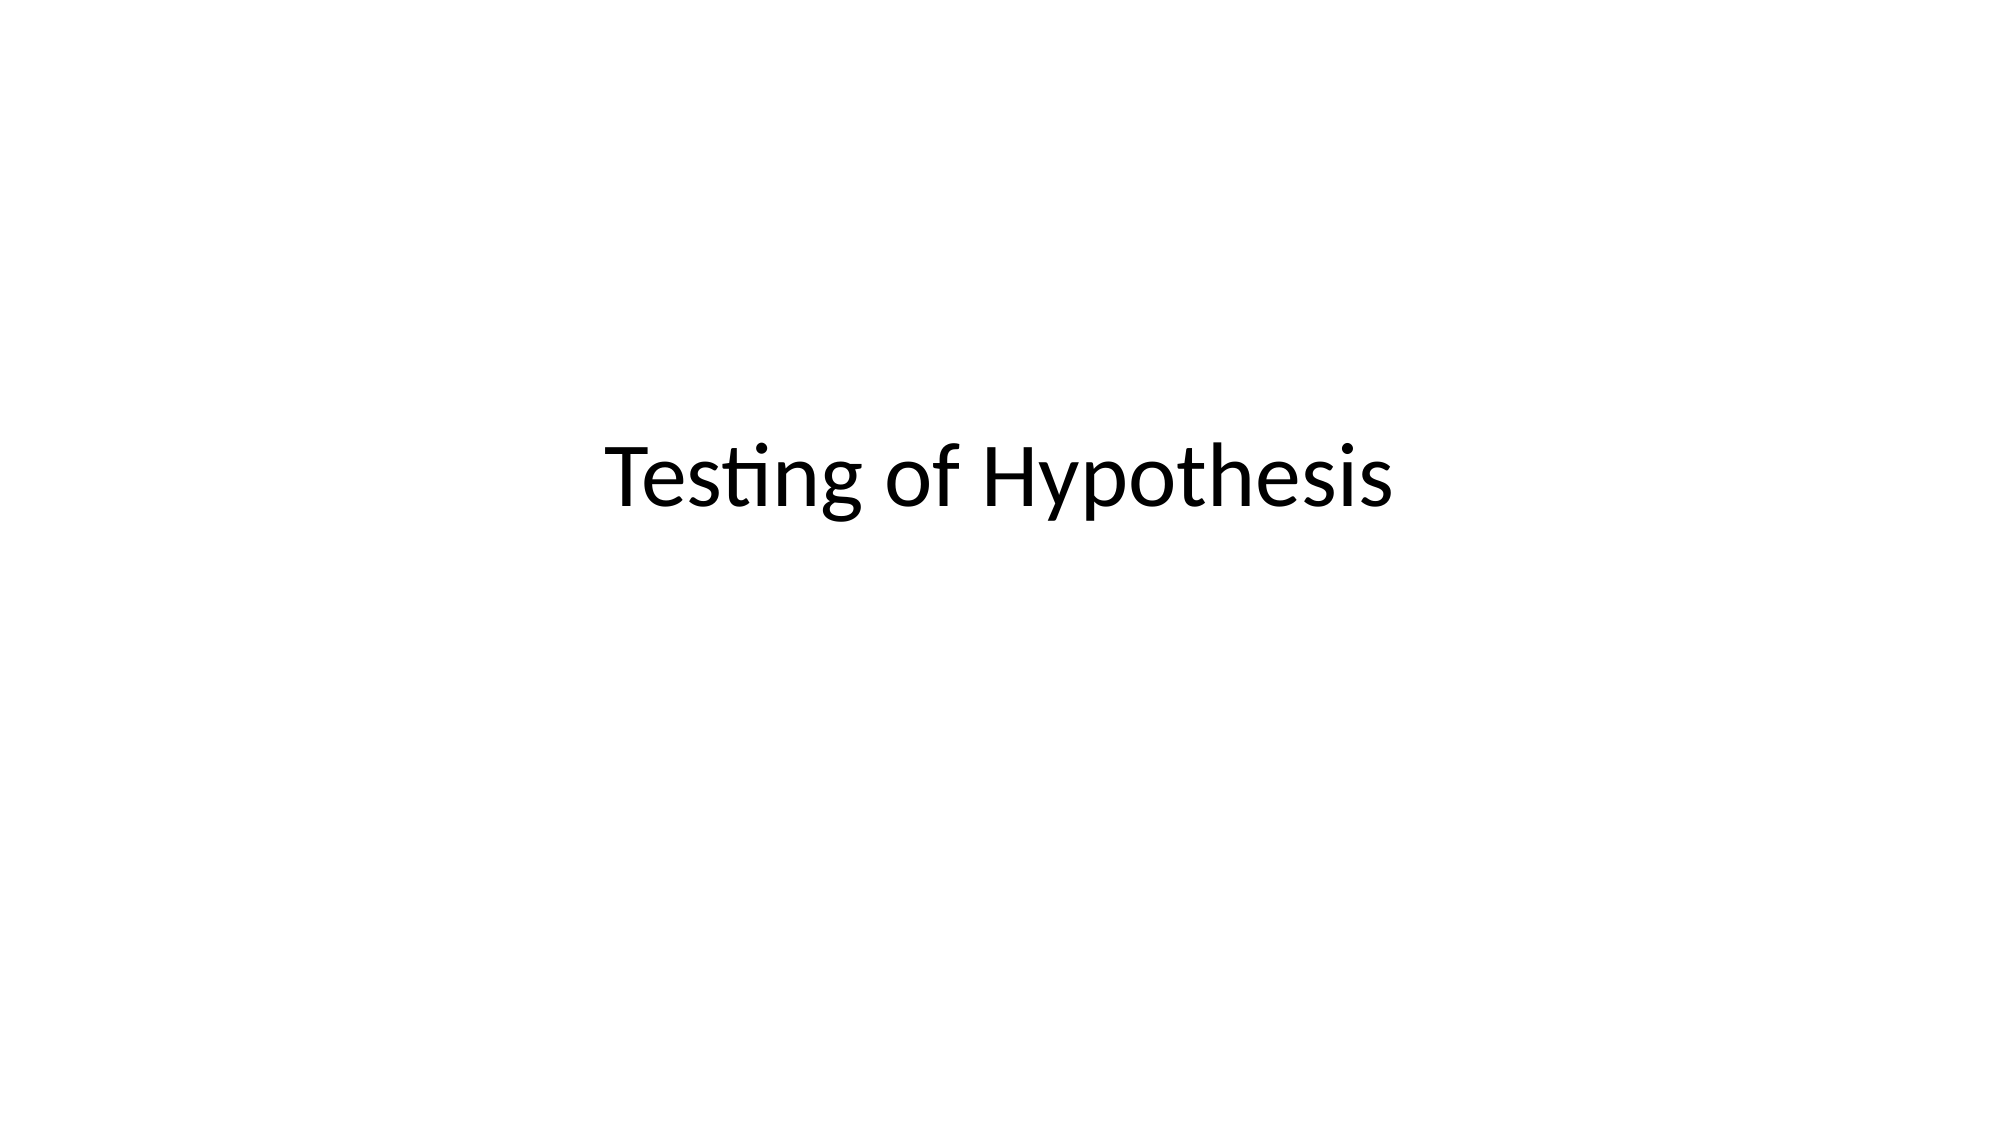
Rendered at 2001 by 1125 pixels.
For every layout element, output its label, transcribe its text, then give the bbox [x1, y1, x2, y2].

title Testing of Hypothesis [150, 349, 1850, 591]
